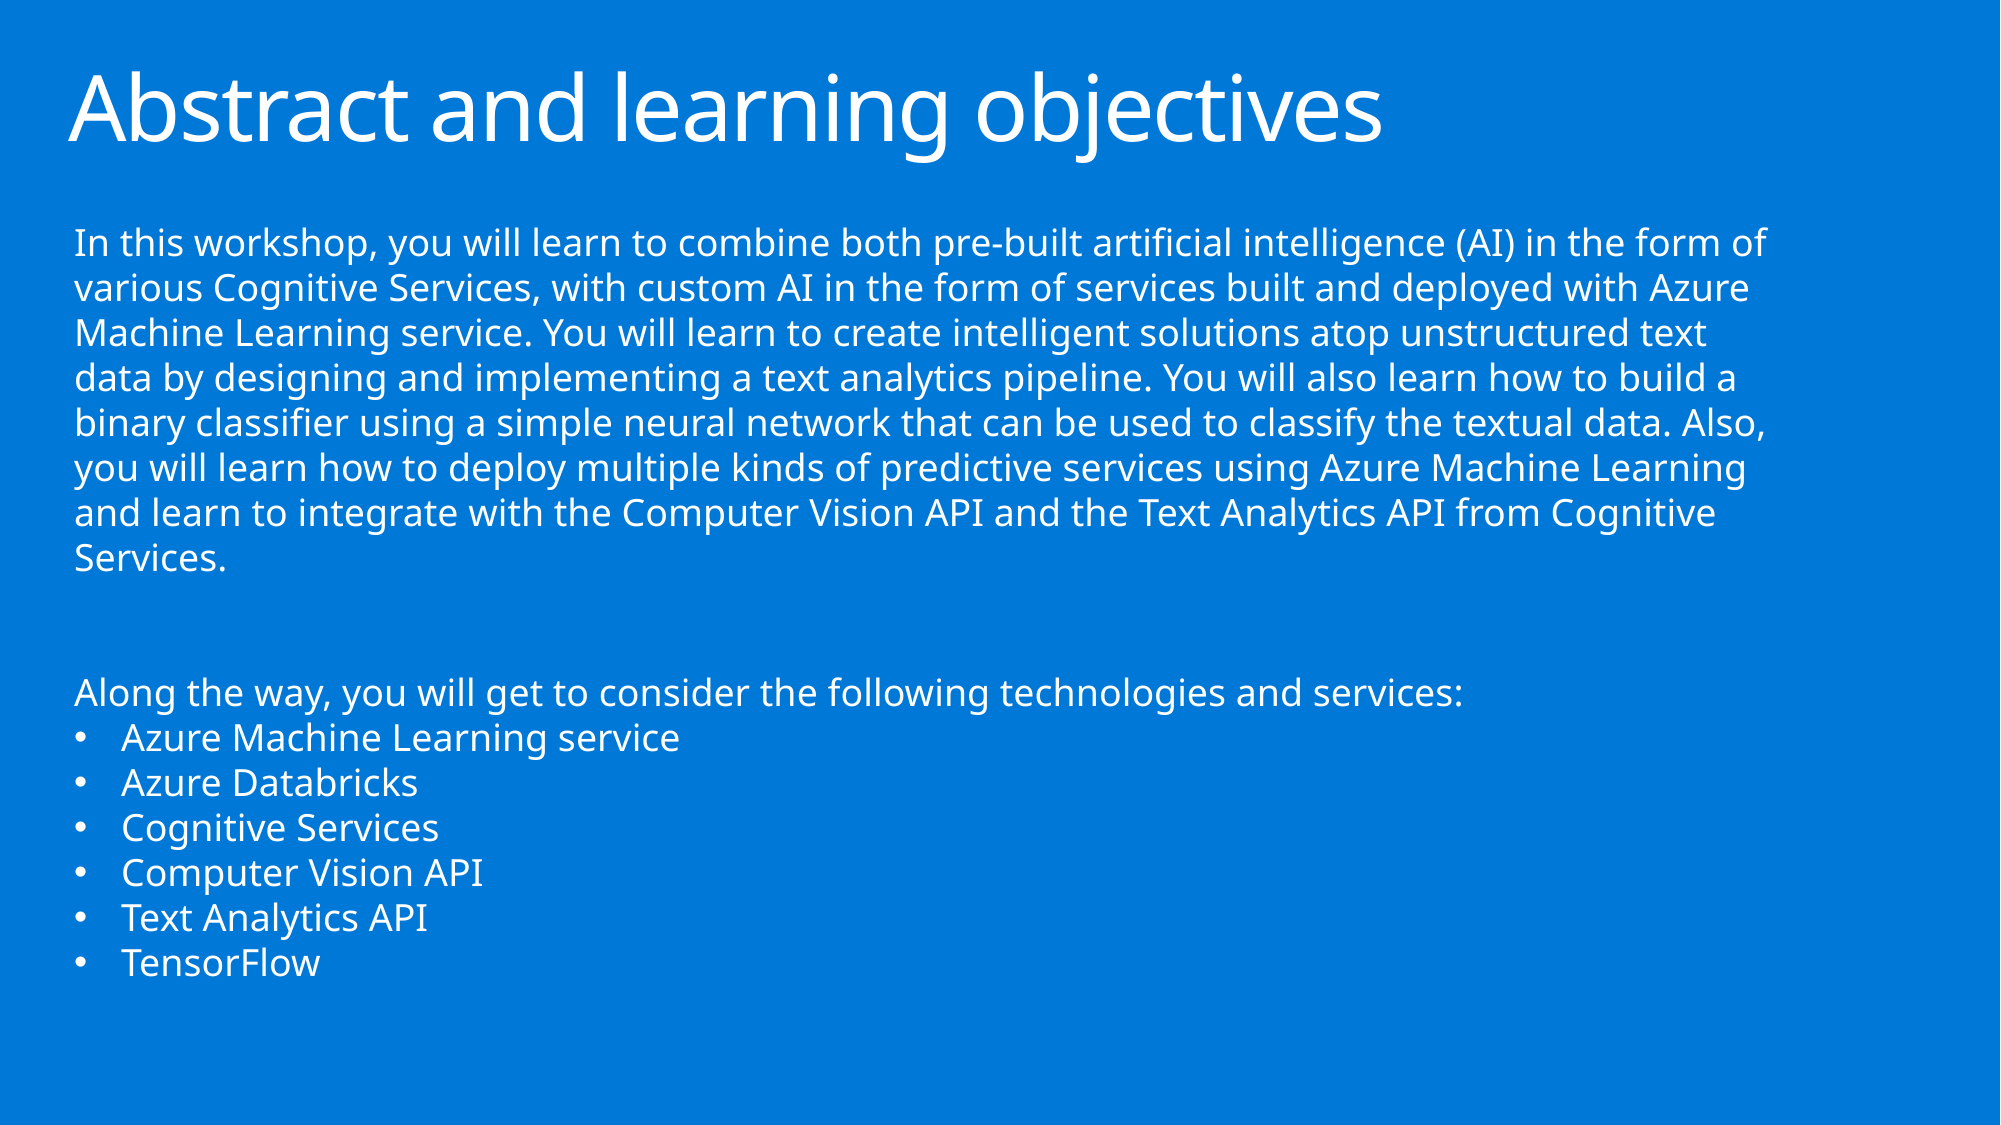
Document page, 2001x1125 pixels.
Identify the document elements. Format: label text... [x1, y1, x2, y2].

text_box In this workshop, you will learn to combine both pre-built artificial intelligence (AI) in the form of various Cognitive Services, with custom AI in the form of services built and deployed with Azure Machine Learning service. You will learn to create intelligent solutions atop unstructured text data by designing and implementing a text analytics pipeline. You will also learn how to build a binary classifier using a simple neural network that can be used to classify the textual data. Also, you will learn how to deploy multiple kinds of predictive services using Azure Machine Learning and learn to integrate with the Computer Vision API and the Text Analytics API from Cognitive Services. Along the way, you will get to consider the following technologies and services: Azure Machine Learning service Azure Databricks Cognitive Services Computer Vision API Text Analytics API TensorFlow [44, 195, 1808, 1062]
title Abstract and learning objectives [44, 47, 1957, 196]
